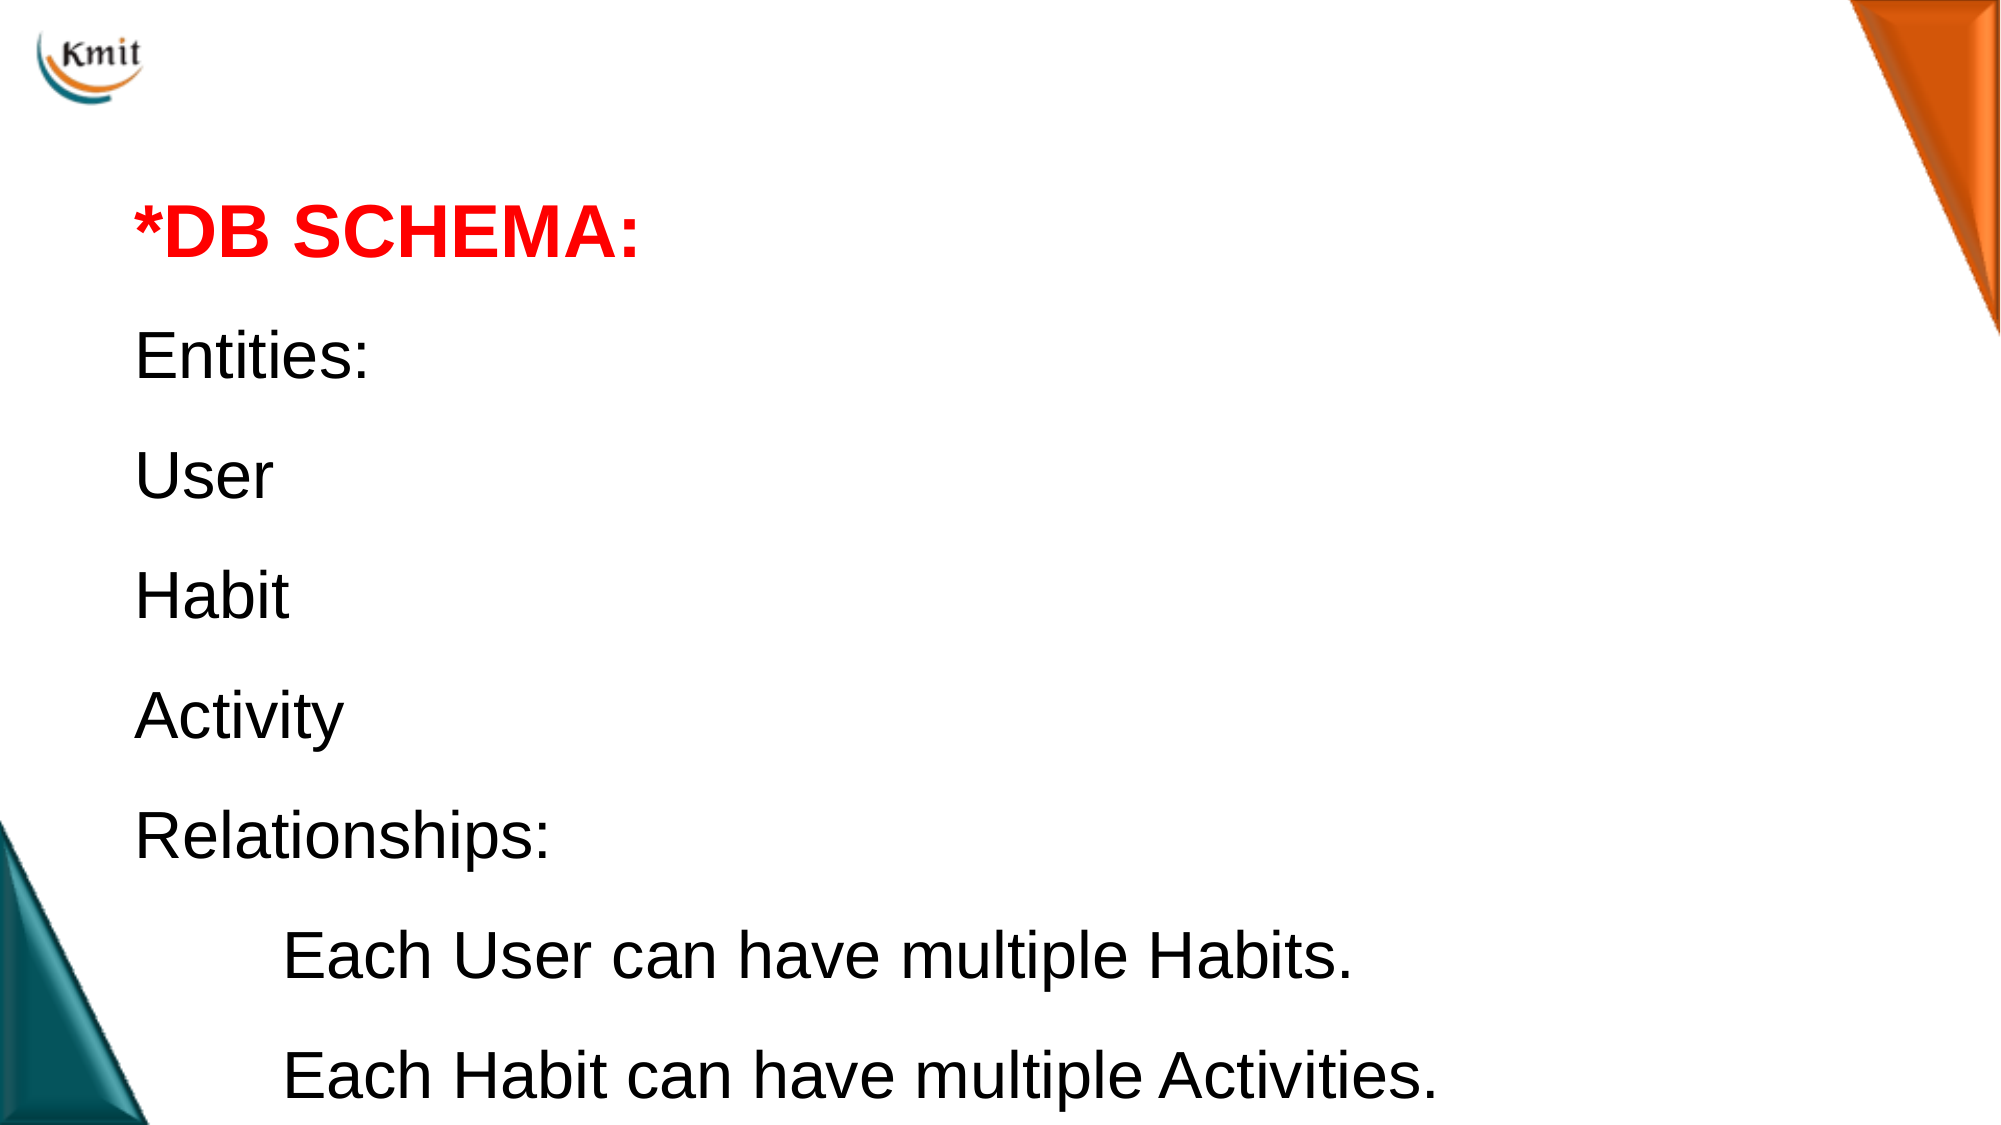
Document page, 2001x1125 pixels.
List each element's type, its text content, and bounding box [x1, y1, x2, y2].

text_box *DB SCHEMA: Entities: User Habit Activity Relationships: Each User can have multiple Habits. Each Habit can have multiple Activities. [119, 129, 1923, 1120]
picture [0, 0, 2001, 1125]
